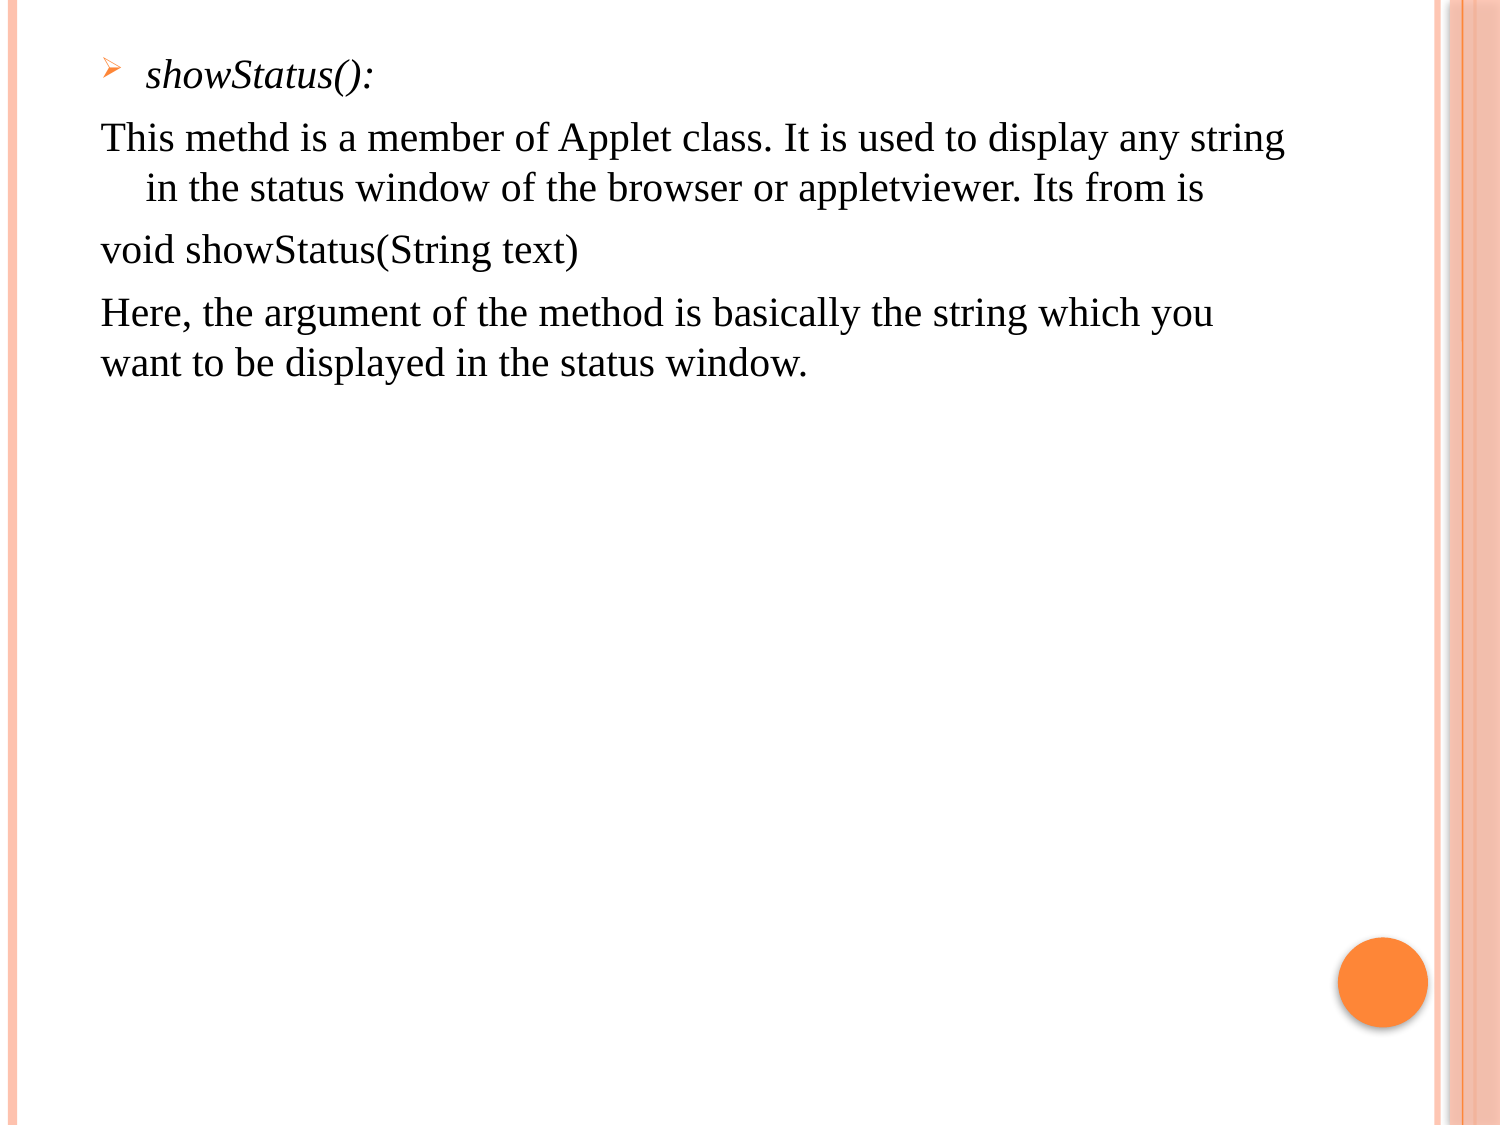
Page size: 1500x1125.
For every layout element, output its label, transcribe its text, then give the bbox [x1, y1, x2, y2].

list showStatus(): This methd is a member of Applet class. It is used to display any string in the status window of the browser or appletviewer. Its from is void showStatus(String text) Here, the argument of the method is basically the string which you want to be displayed in the status window. [85, 39, 1311, 839]
